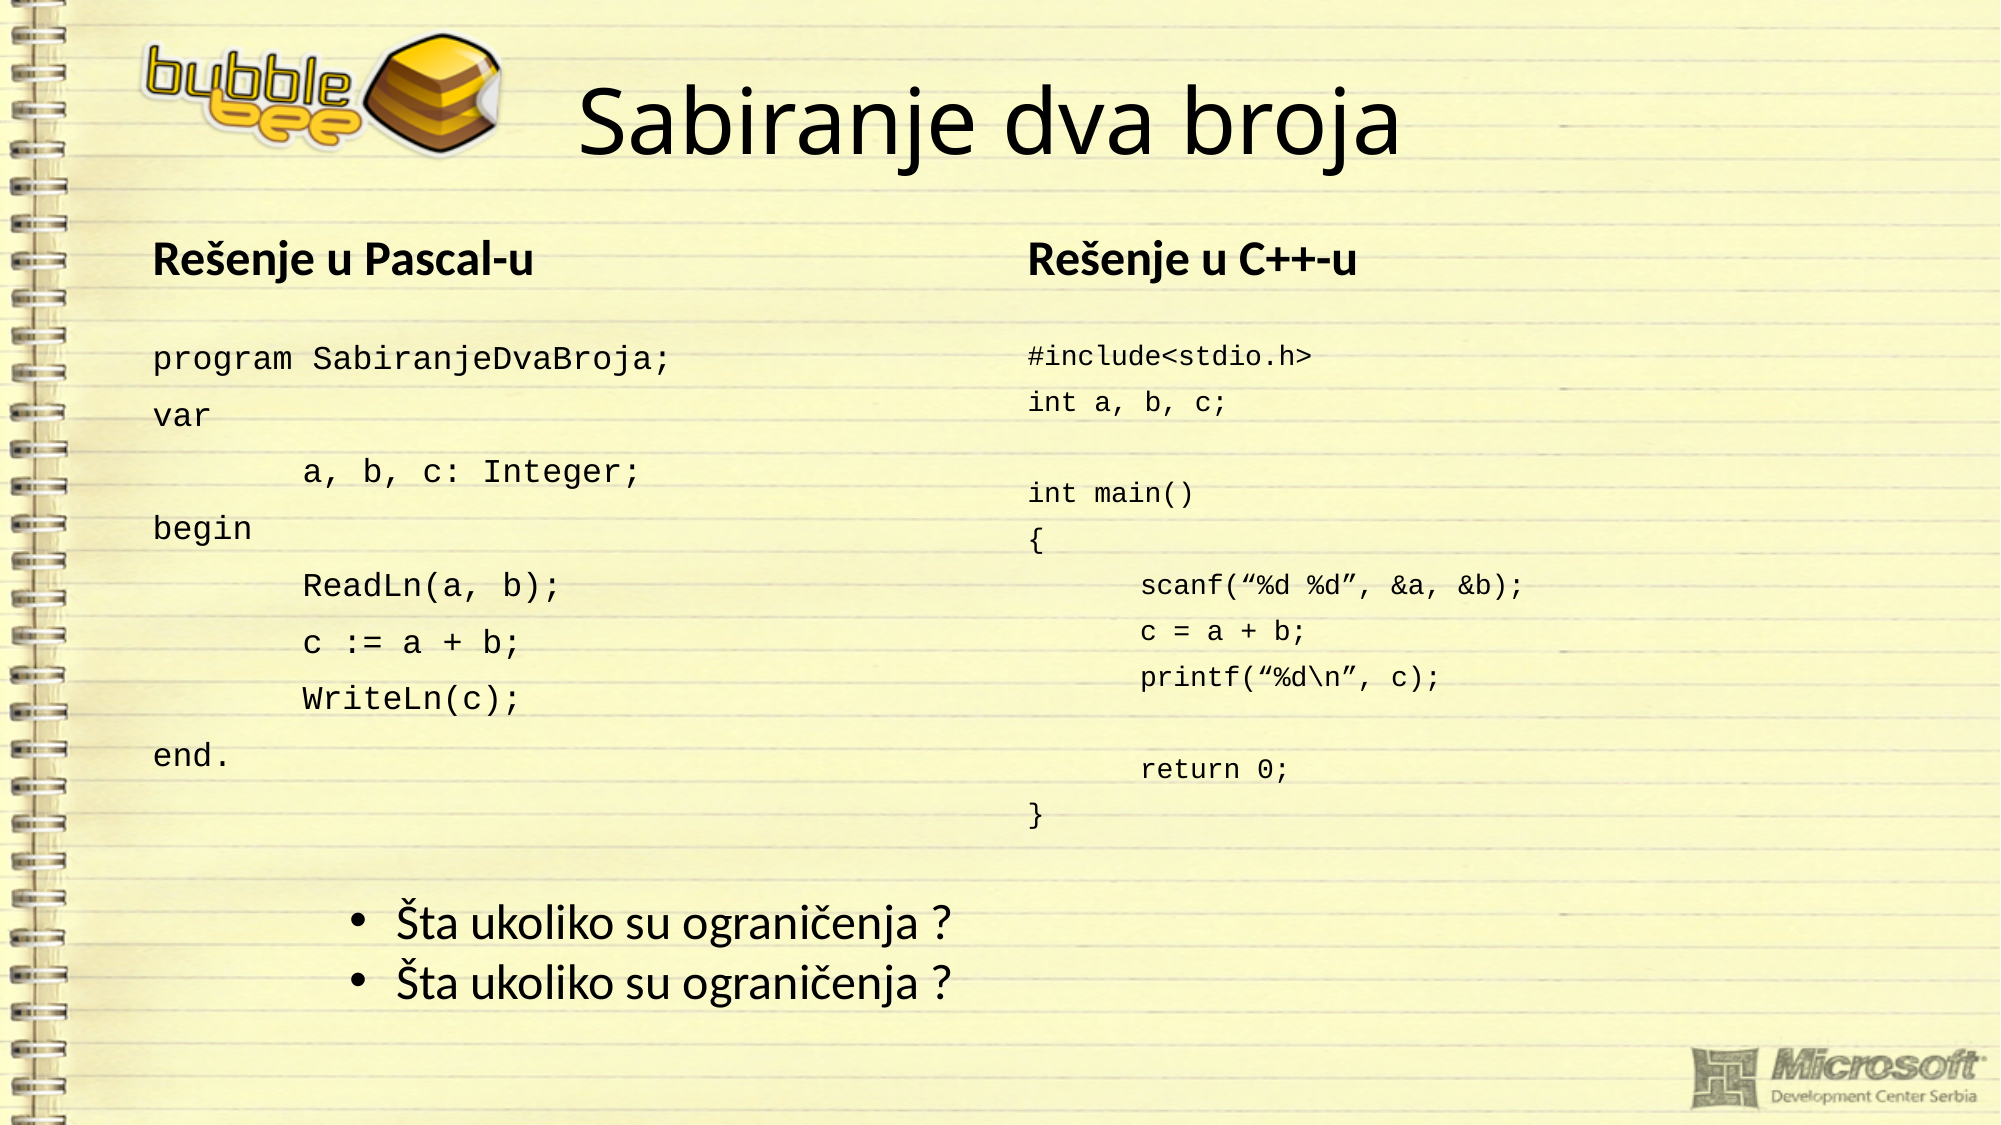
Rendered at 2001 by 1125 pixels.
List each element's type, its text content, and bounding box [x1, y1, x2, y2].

list Rešenje u C++-u [1012, 216, 1863, 294]
picture [0, 0, 2001, 1125]
title Sabiranje dva broja [562, 59, 1863, 190]
list #include<stdio.h> int a, b, c; int main() { scanf(“%d %d”, &a, &b); c = a + b; printf(“%d\n”, c); return 0; } [1012, 333, 1863, 842]
list Rešenje u Pascal-u [137, 216, 984, 294]
list program SabiranjeDvaBroja; var a, b, c: Integer; begin ReadLn(a, b); c := a + b; WriteLn(c); end. [137, 333, 984, 842]
